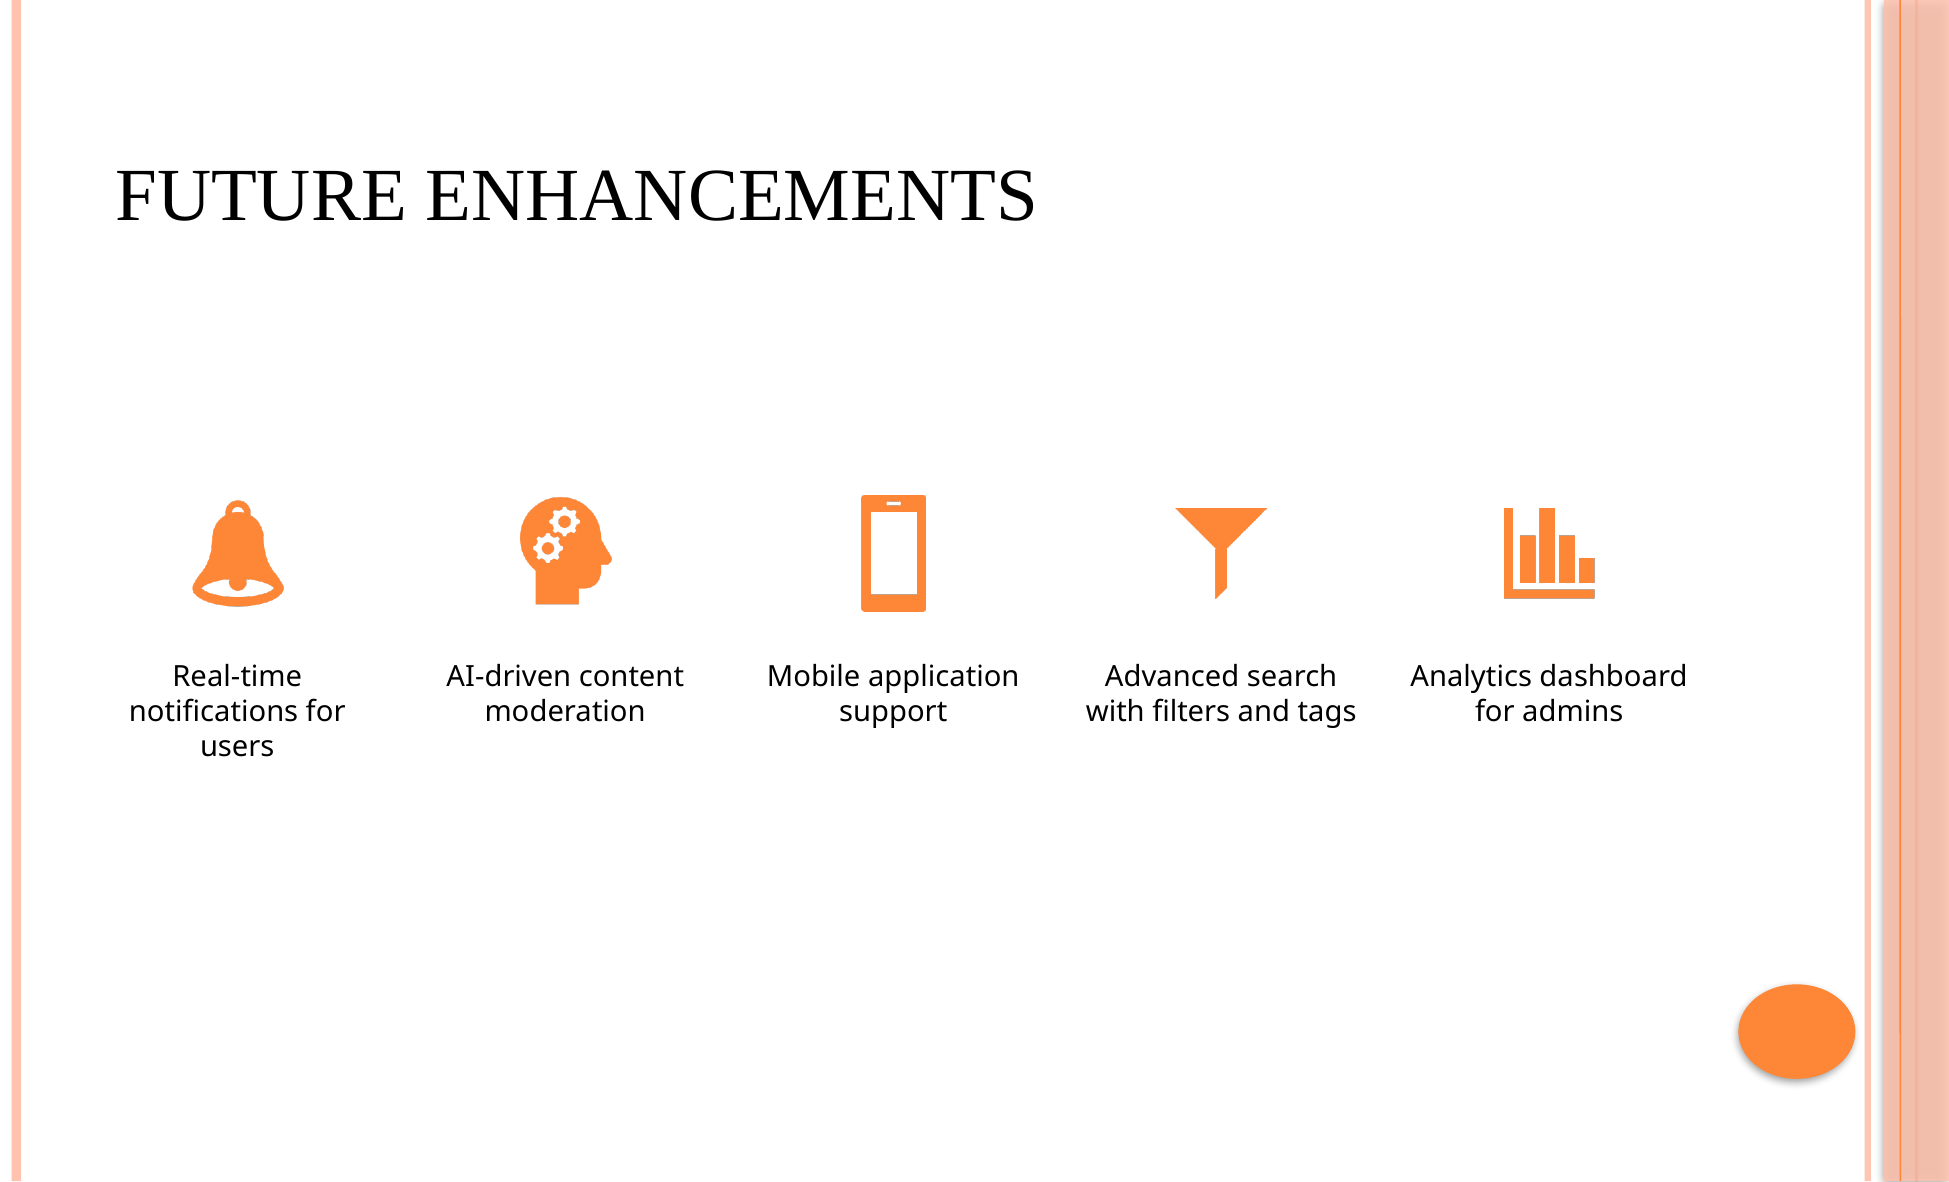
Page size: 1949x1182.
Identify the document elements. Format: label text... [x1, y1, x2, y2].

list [96, 322, 1690, 937]
title Future Enhancements [97, 47, 1690, 245]
